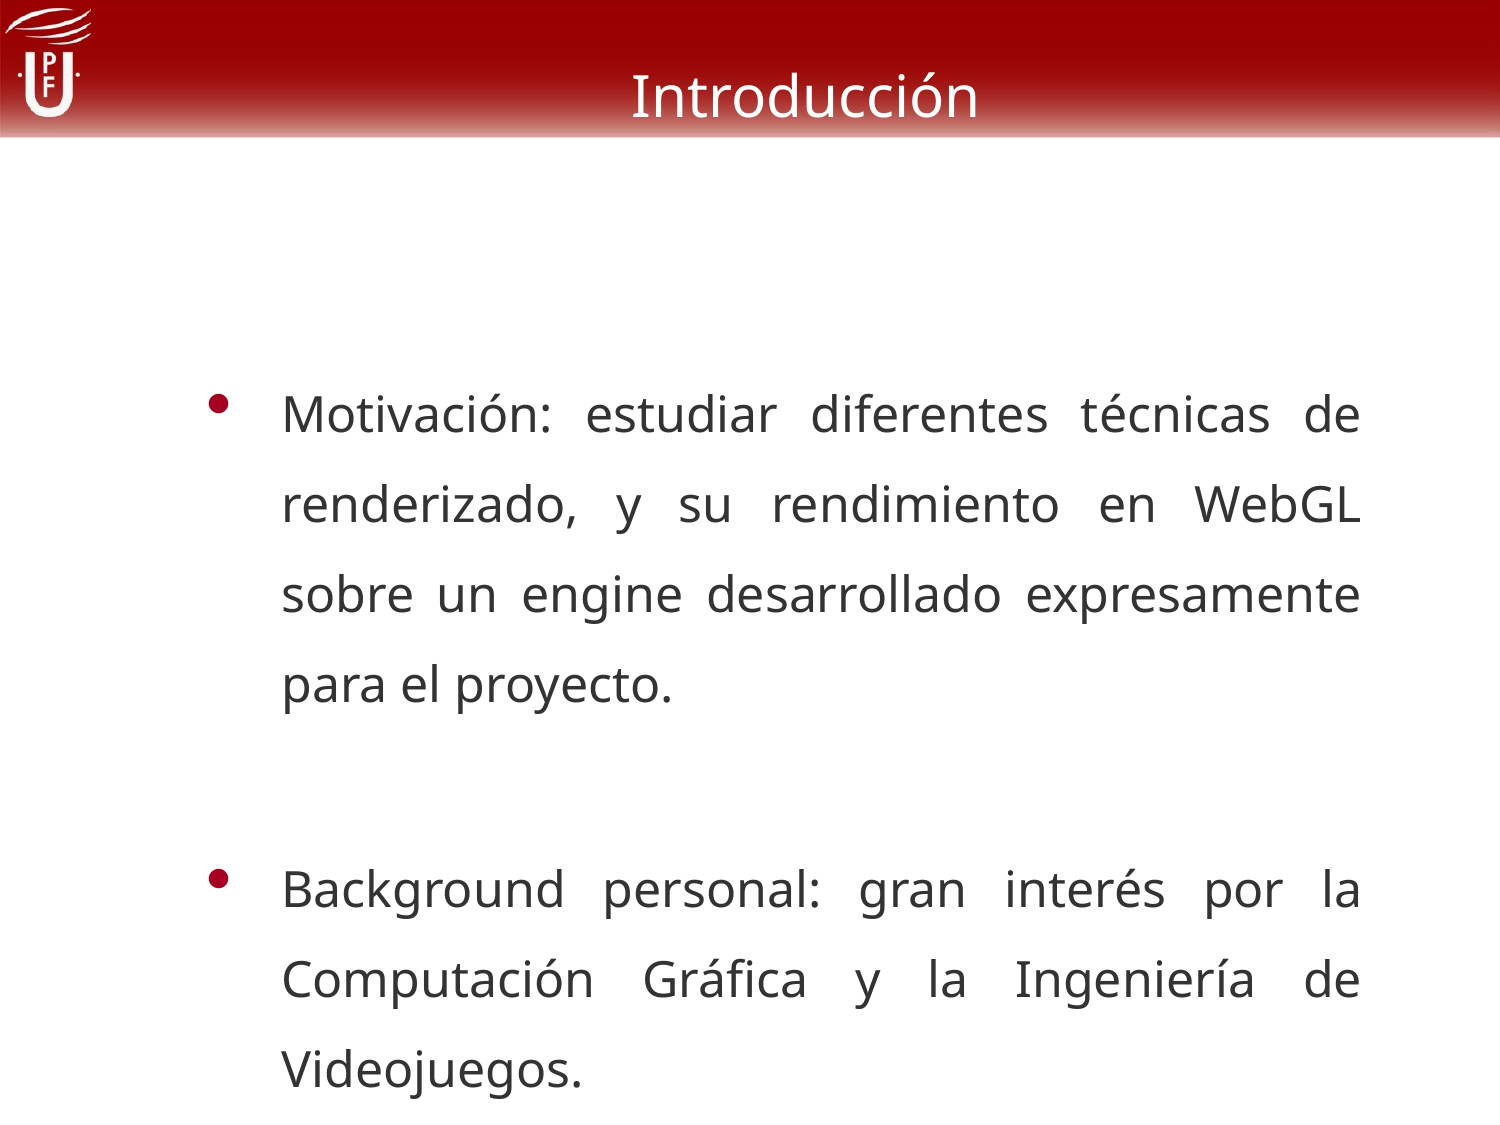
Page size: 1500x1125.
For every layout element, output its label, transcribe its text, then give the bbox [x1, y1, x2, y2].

picture [0, 0, 1500, 1125]
title Introducción [111, 0, 1500, 188]
list Motivación: estudiar diferentes técnicas de renderizado, y su rendimiento en WebGL sobre un engine desarrollado expresamente para el proyecto. Background personal: gran interés por la Computación Gráfica y la Ingeniería de Videojuegos. [205, 324, 1363, 1125]
